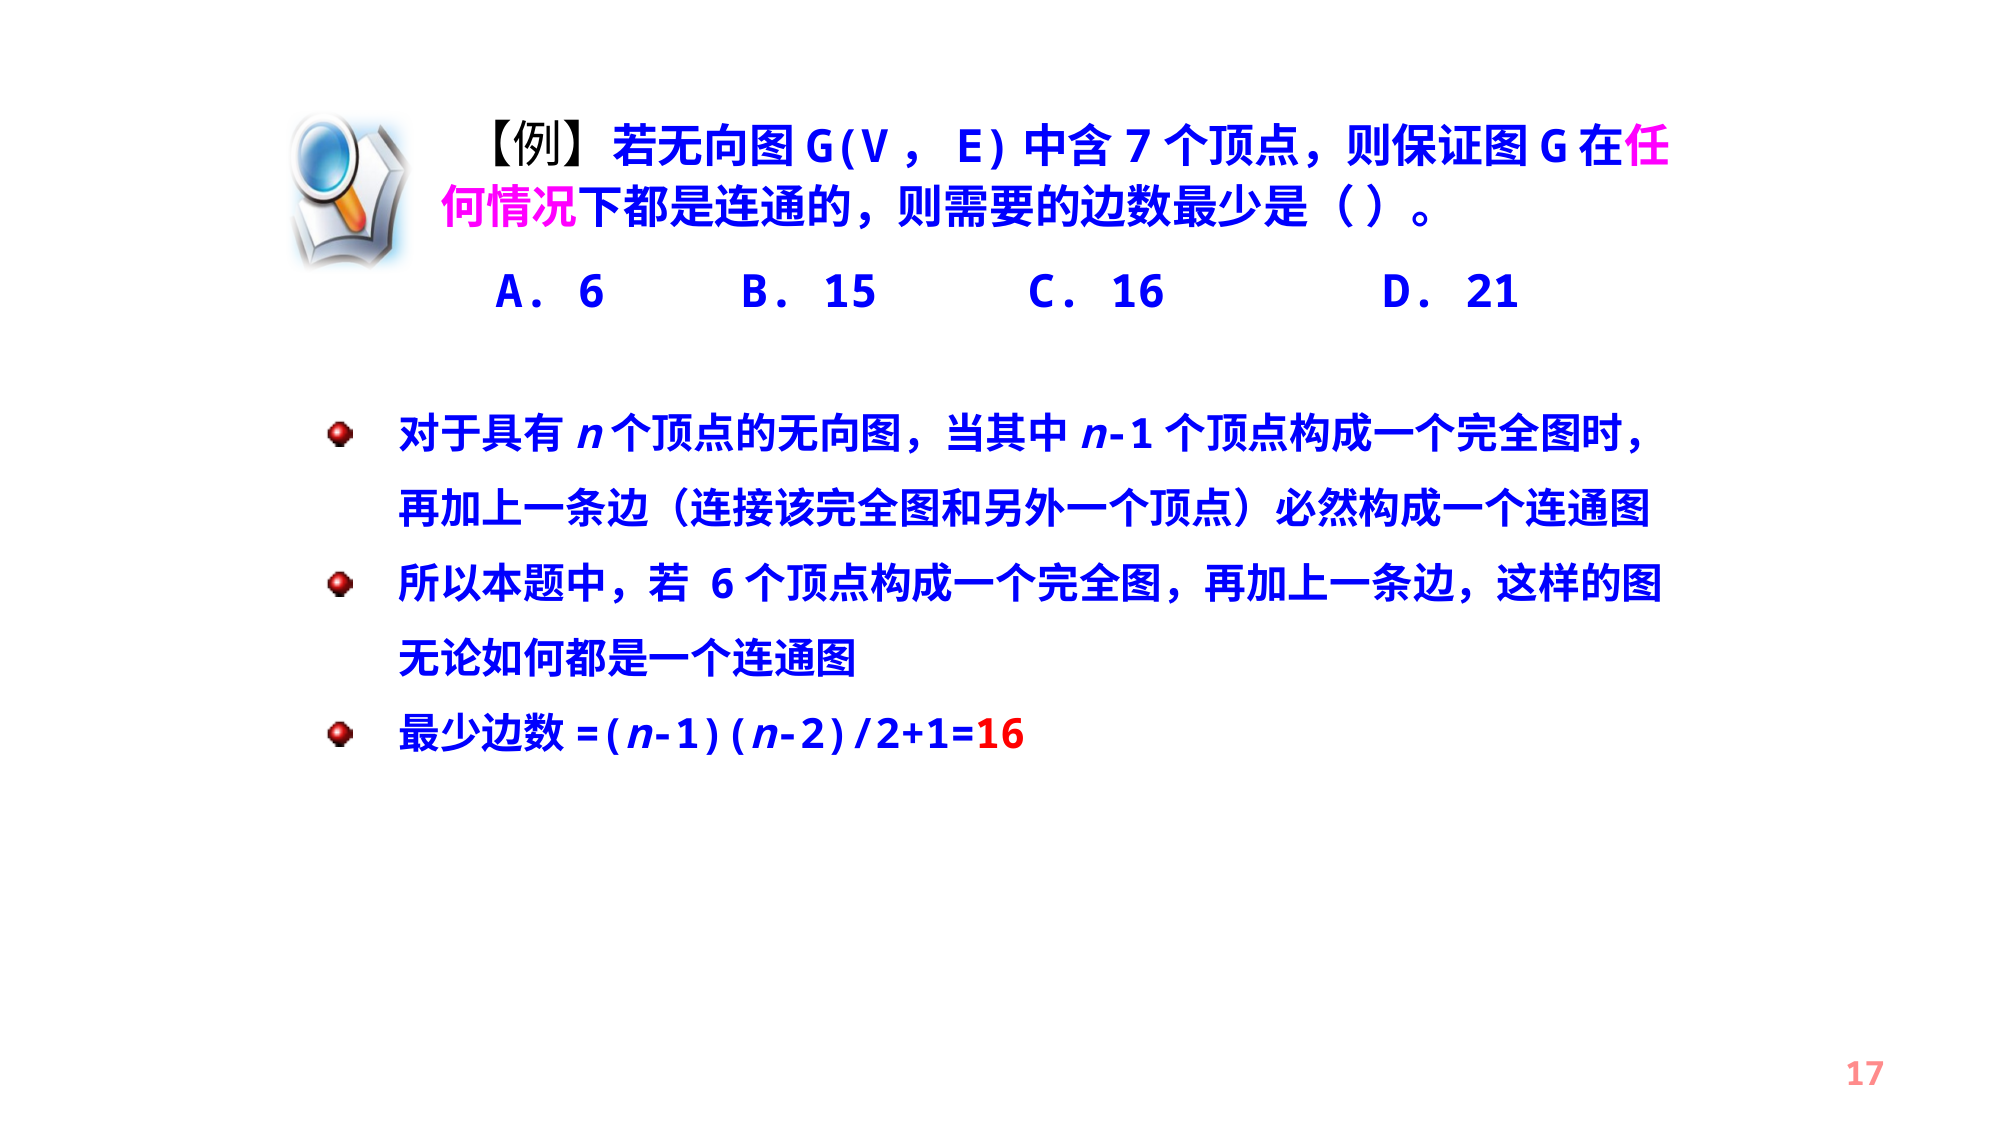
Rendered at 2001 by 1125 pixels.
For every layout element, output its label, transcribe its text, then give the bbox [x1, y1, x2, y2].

text_box 对于具有n个顶点的无向图，当其中n-1个顶点构成一个完全图时，再加上一条边（连接该完全图和另外一个顶点）必然构成一个连通图 所以本题中，若 6个顶点构成一个完全图，再加上一条边，这样的图无论如何都是一个连通图 最少边数=(n-1)(n-2)/2+1=16 [308, 374, 1692, 765]
picture [323, 717, 353, 747]
picture [323, 417, 353, 447]
text_box 【例】若无向图G(V，E)中含7个顶点，则保证图G在任何情况下都是连通的，则需要的边数最少是（ ）。 A. 6 B. 15 C. 16 D. 21 [425, 98, 1715, 324]
picture [284, 109, 415, 275]
slide_number 17 [1433, 1042, 1900, 1103]
picture [323, 567, 353, 597]
